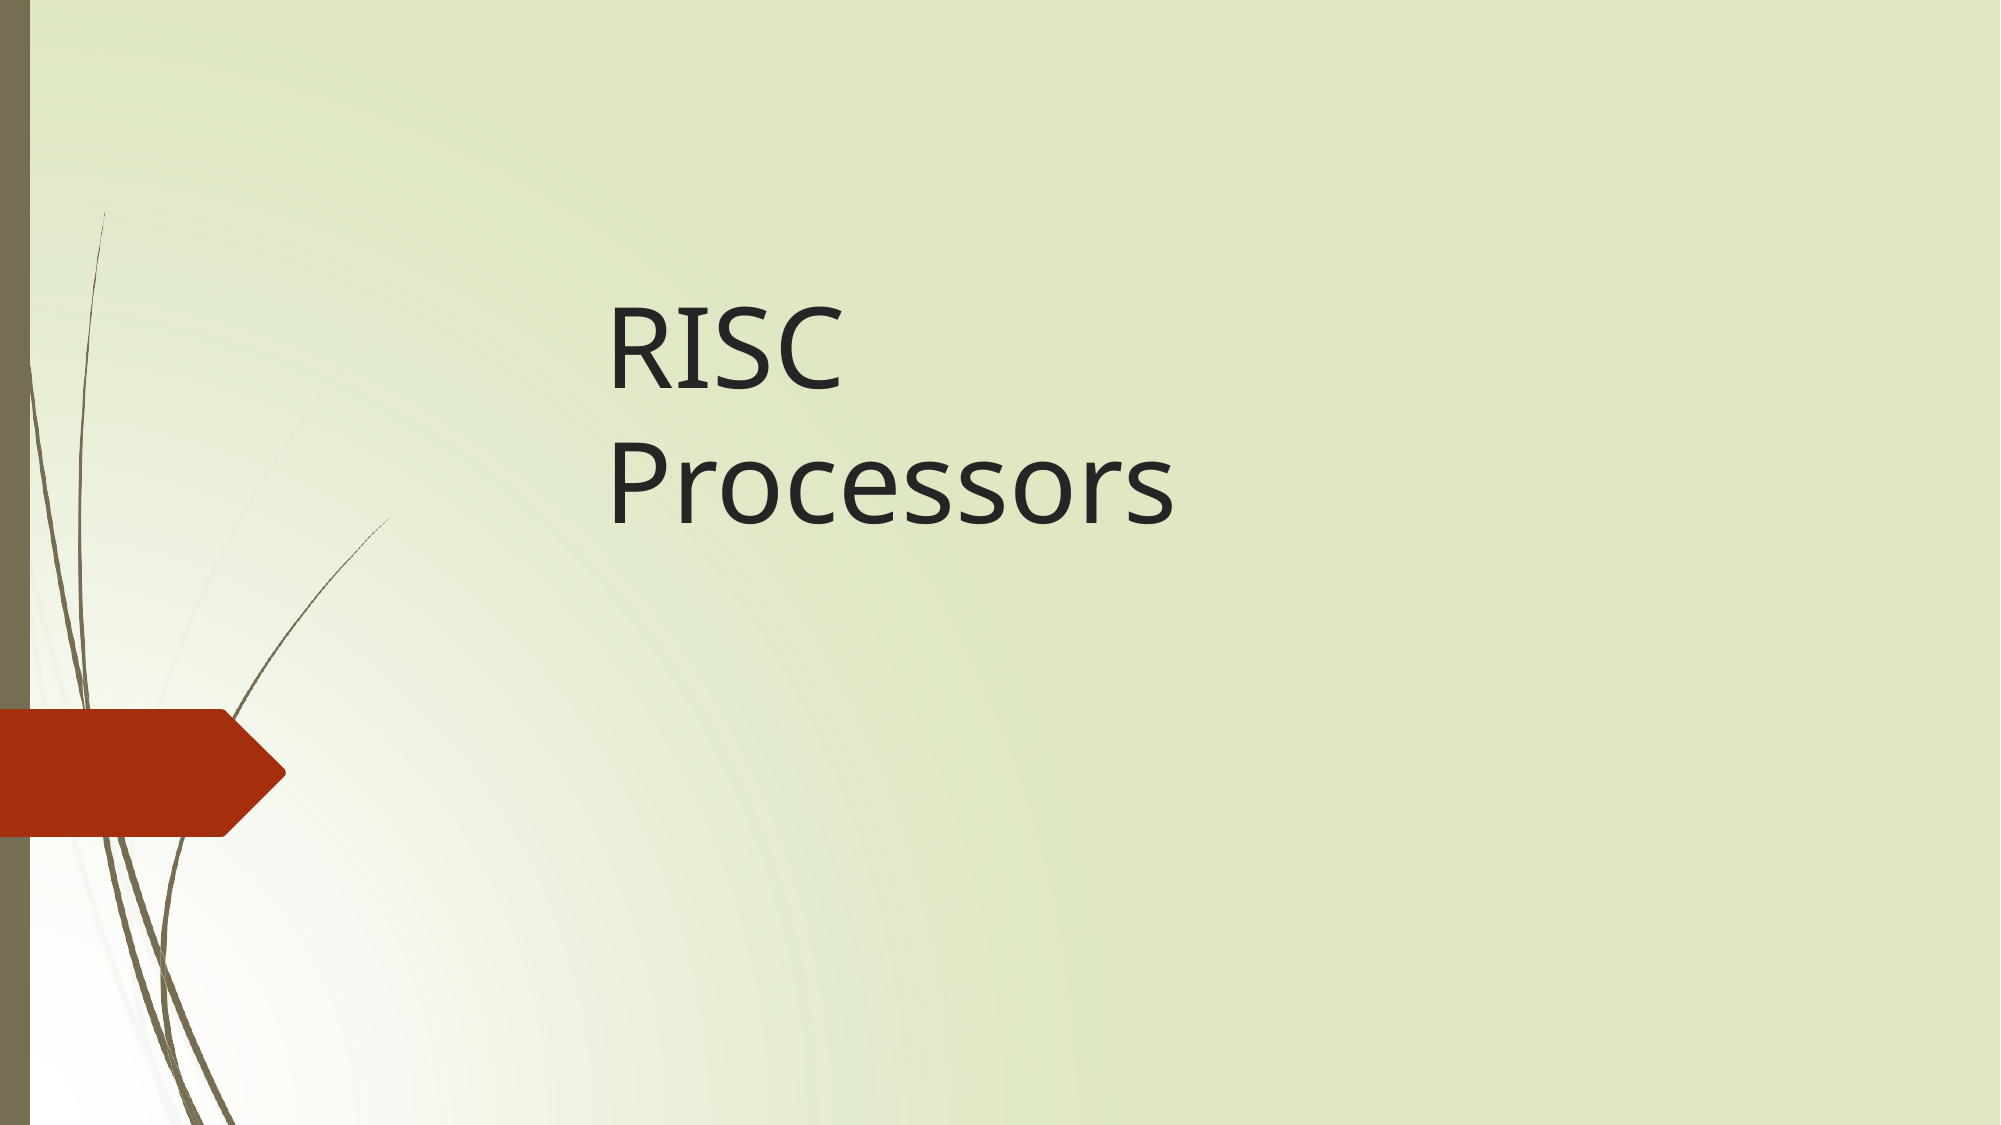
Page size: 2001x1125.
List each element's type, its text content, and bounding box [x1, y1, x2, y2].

picture [30, 0, 2000, 1125]
title RISC Processors [562, 274, 1438, 547]
